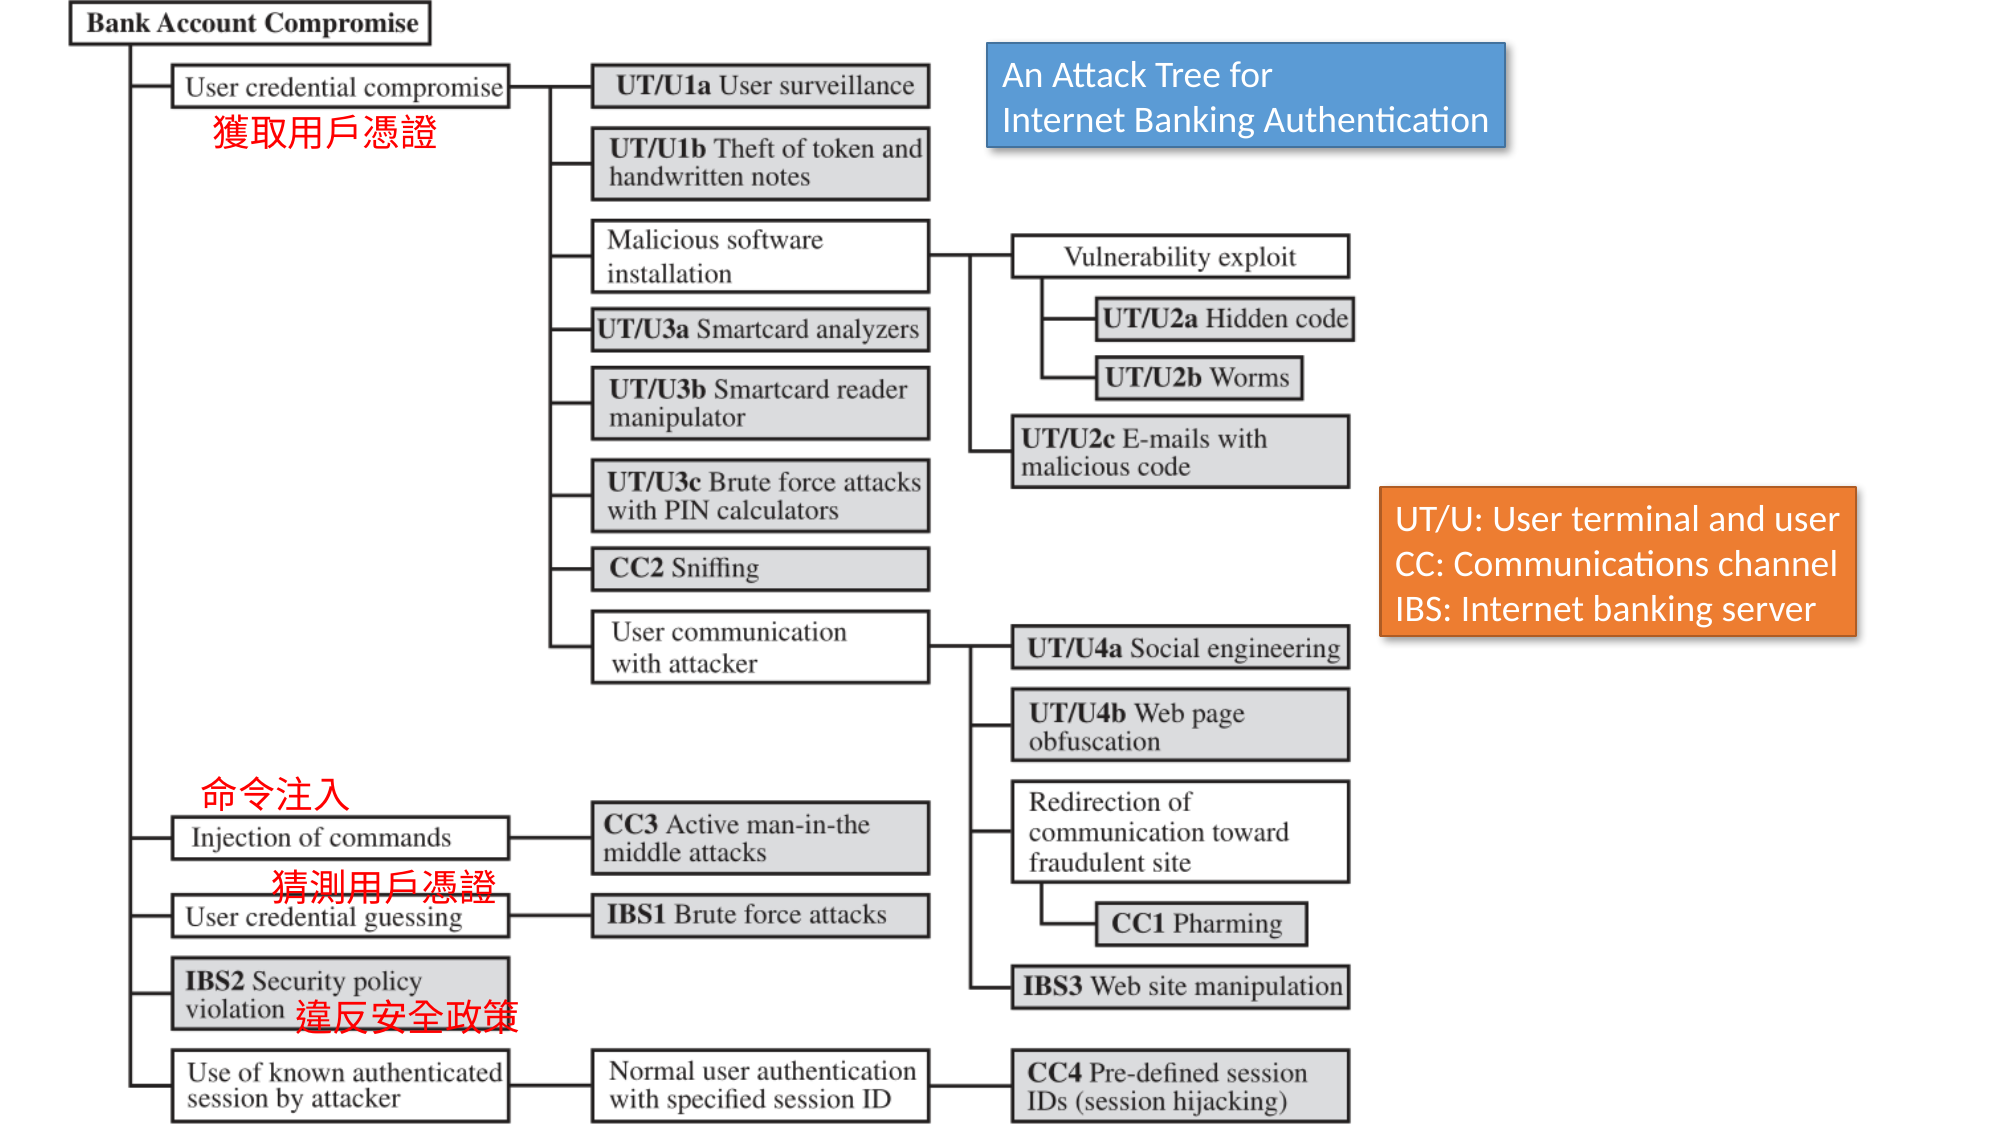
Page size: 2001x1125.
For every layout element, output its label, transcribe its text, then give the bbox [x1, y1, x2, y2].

text_box UT/U: User terminal and user CC: Communications channel IBS: Internet banking server [1379, 486, 1857, 637]
picture [66, 0, 1359, 1125]
text_box An Attack Tree for Internet Banking Authentication [1359, 42, 1506, 148]
